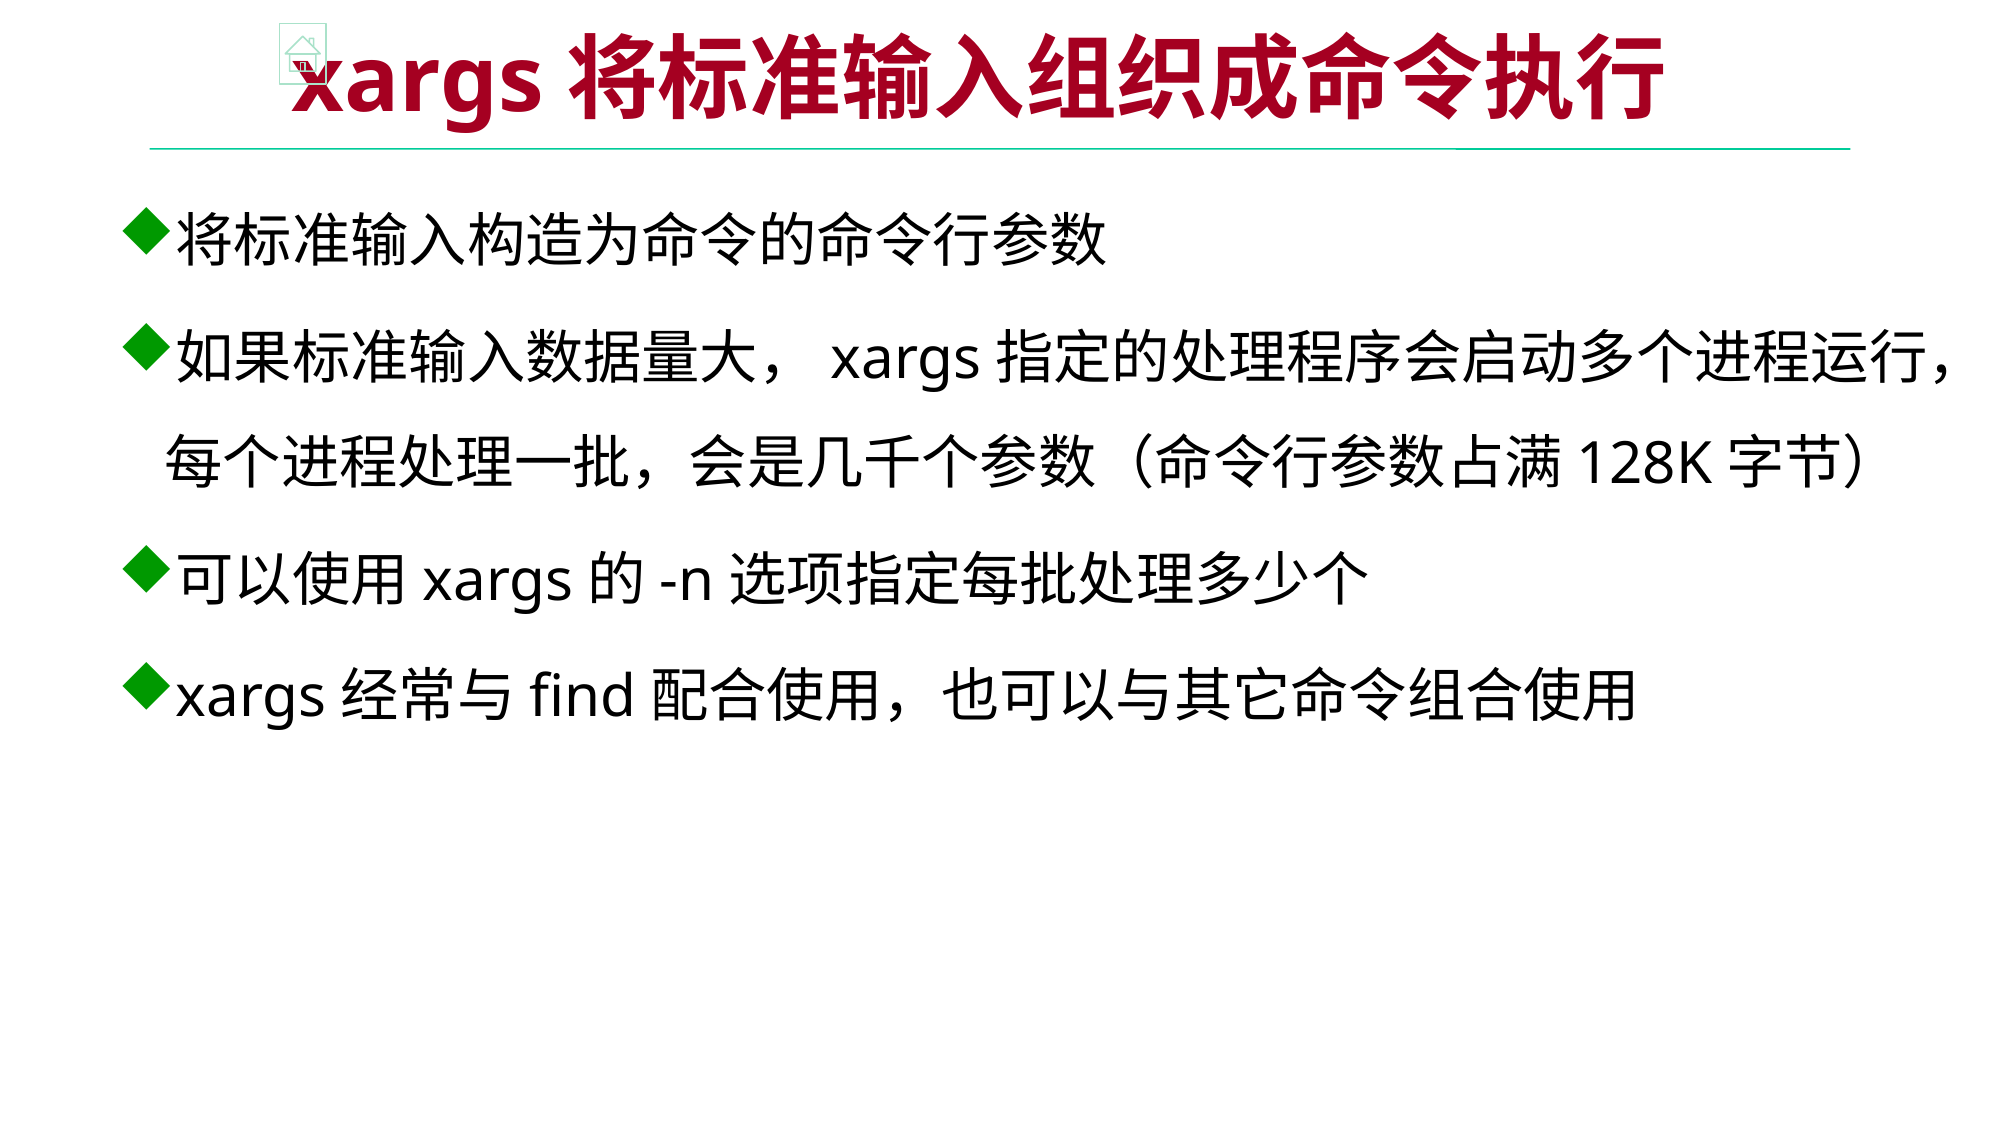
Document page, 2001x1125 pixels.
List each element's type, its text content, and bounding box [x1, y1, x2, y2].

text_box xargs将标准输入组织成命令执行 [208, 18, 1750, 149]
text_box [279, 23, 327, 84]
text_box 将标准输入构造为命令的命令行参数 如果标准输入数据量大，xargs指定的处理程序会启动多个进程运行，每个进程处理一批，会是几千个参数（命令行参数占满128K字节） 可以使用xargs的-n选项指定每批处理多少个 xargs经常与find配合使用，也可以与其它命令组合使用 [31, 162, 1957, 953]
